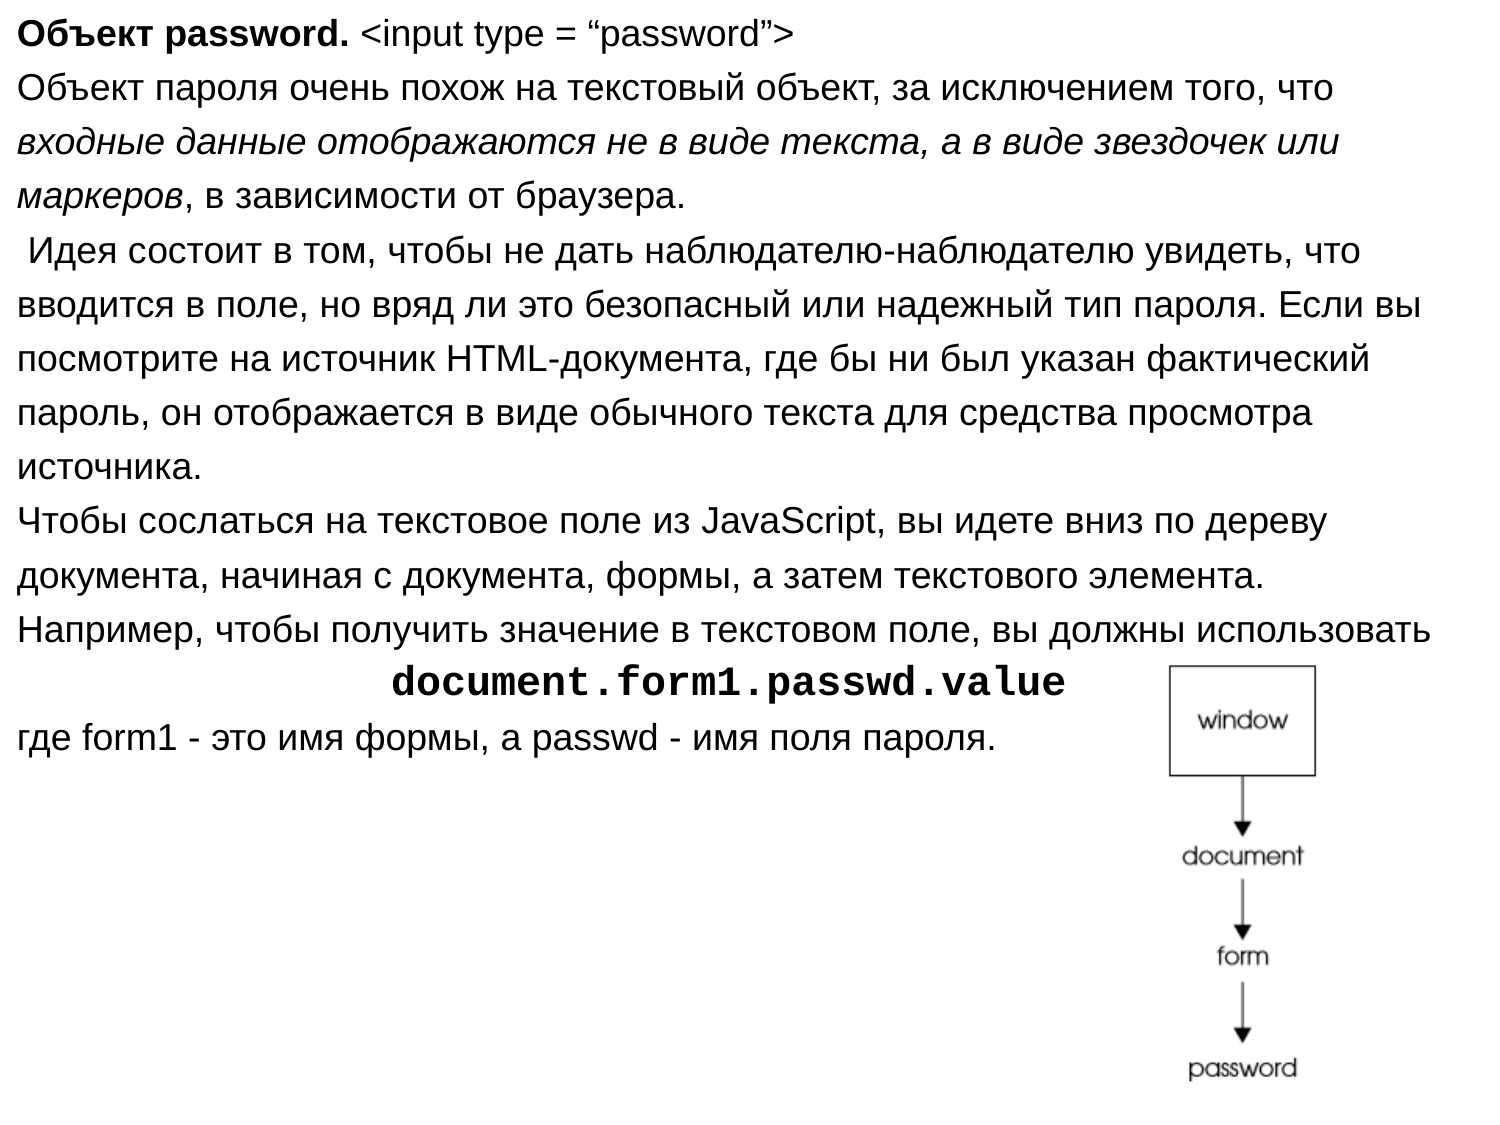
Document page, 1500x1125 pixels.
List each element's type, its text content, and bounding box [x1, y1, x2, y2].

text_box Объект password. <input type = “password”> Объект пароля очень похож на текстовый объект, за исключением того, что входные данные отображаются не в виде текста, а в виде звездочек или маркеров, в зависимости от браузера. Идея состоит в том, чтобы не дать наблюдателю-наблюдателю увидеть, что вводится в поле, но вряд ли это безопасный или надежный тип пароля. Если вы посмотрите на источник HTML-документа, где бы ни был указан фактический пароль, он отображается в виде обычного текста для средства просмотра источника. Чтобы сослаться на текстовое поле из JavaScript, вы идете вниз по дереву документа, начиная с документа, формы, а затем текстового элемента. Например, чтобы получить значение в текстовом поле, вы должны использовать document.form1.passwd.value где form1 - это имя формы, а passwd - имя поля пароля. [2, 1, 1456, 766]
picture [1139, 656, 1378, 1093]
